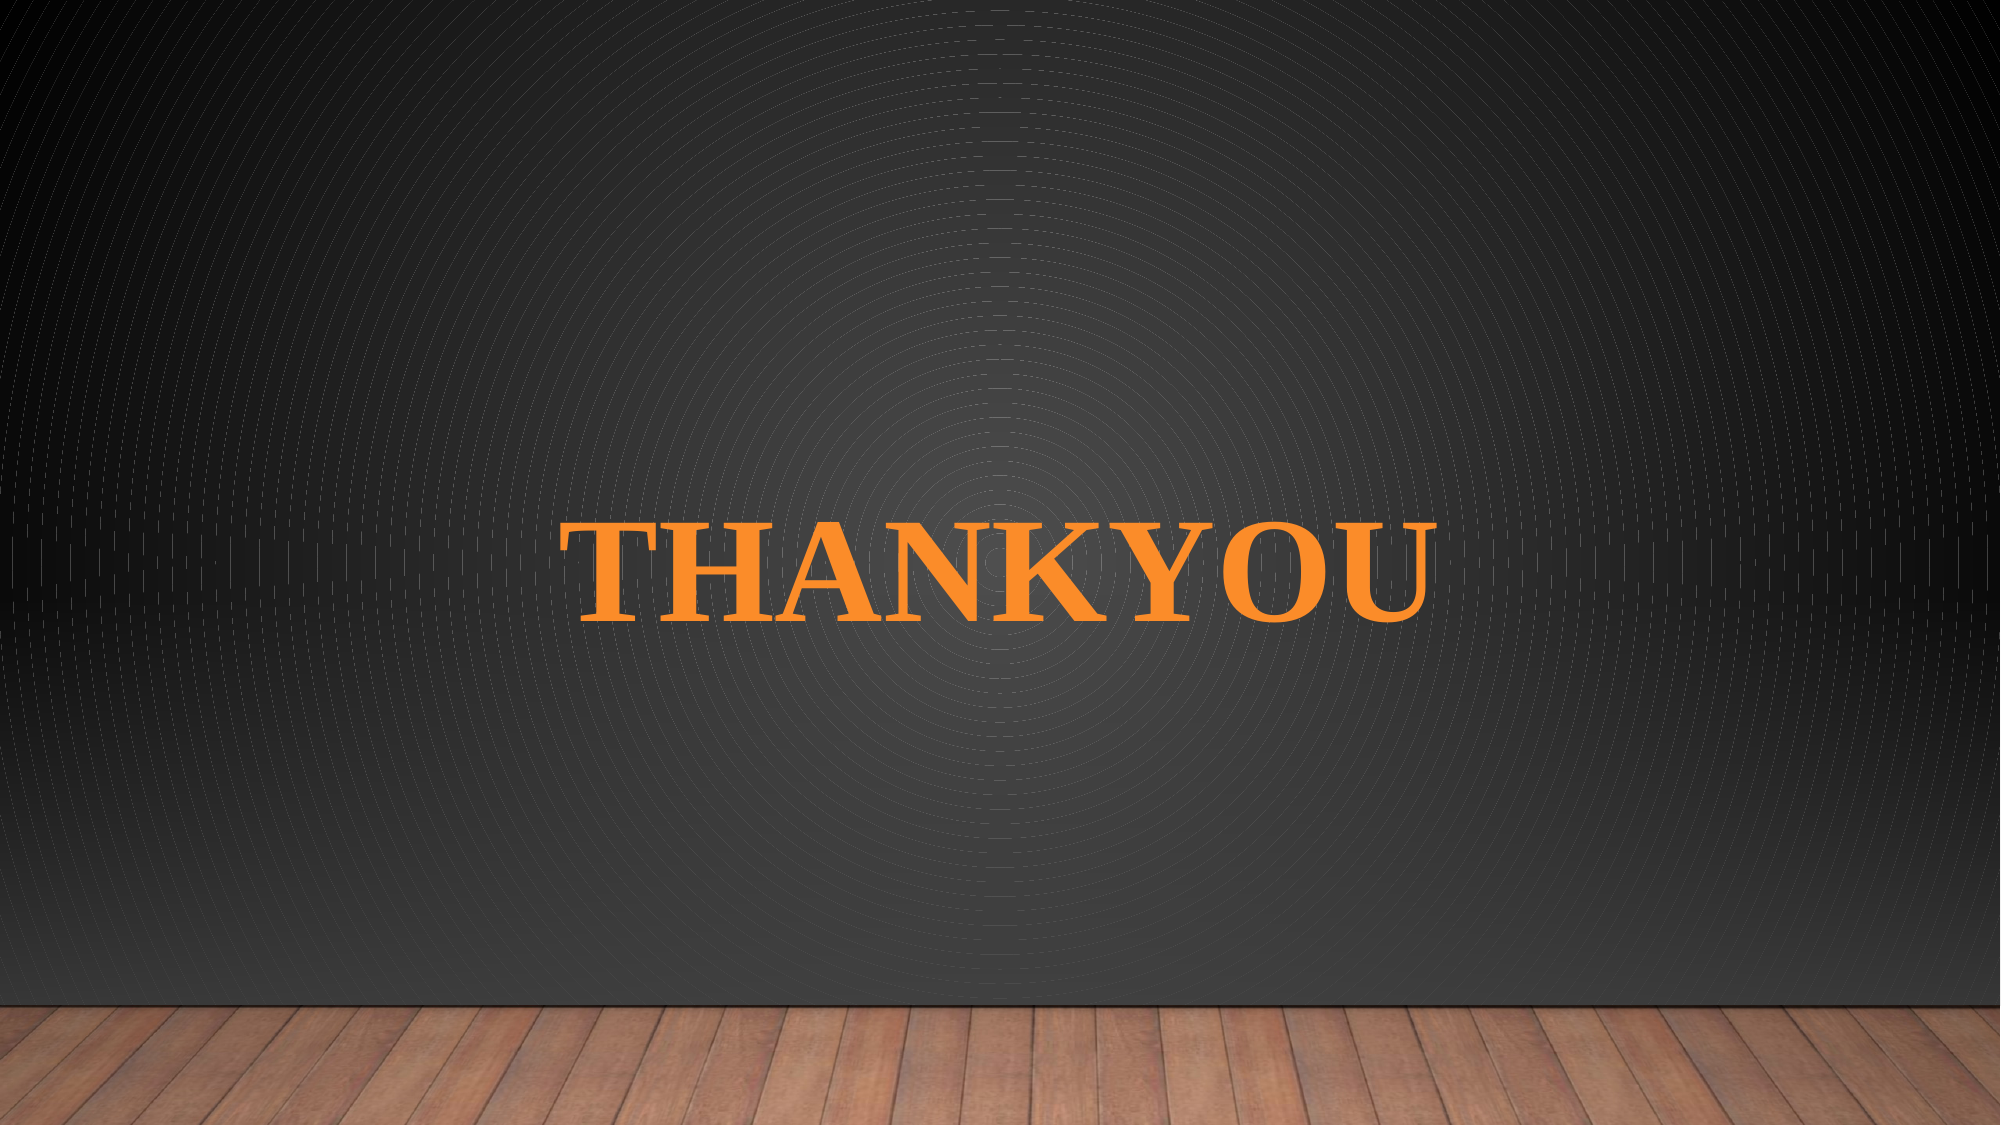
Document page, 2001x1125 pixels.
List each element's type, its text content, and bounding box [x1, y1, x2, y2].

picture [0, 1005, 2000, 1125]
text_box THANKYOU [530, 463, 1470, 659]
